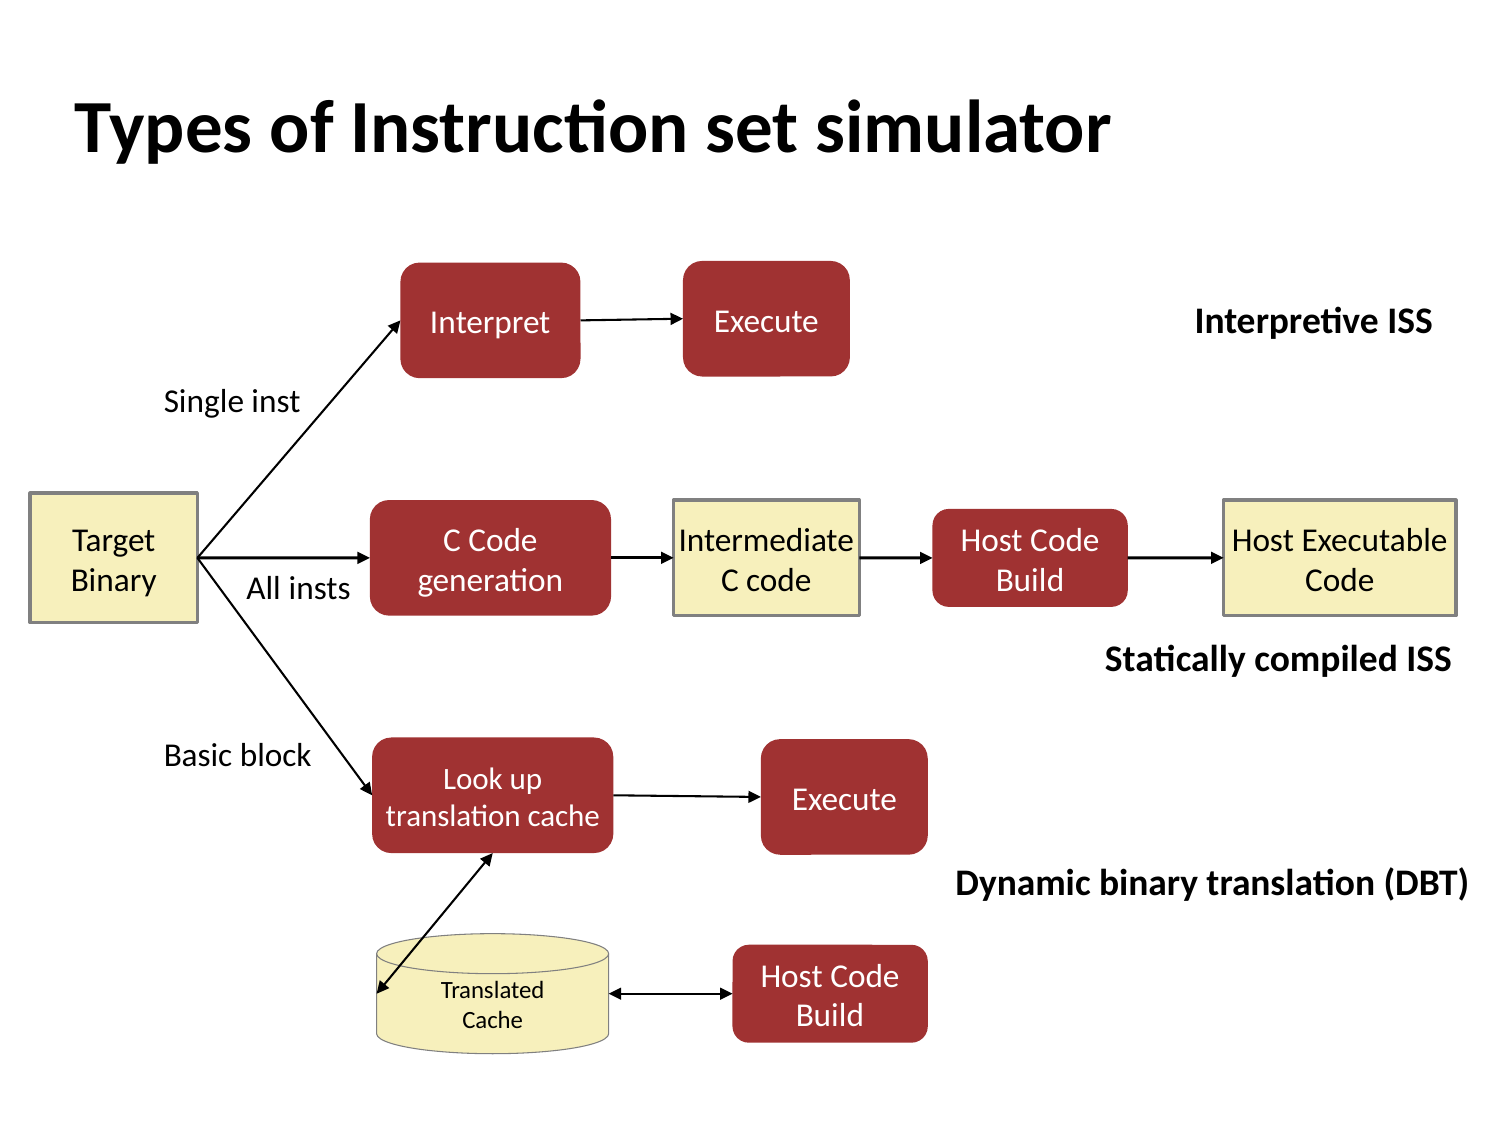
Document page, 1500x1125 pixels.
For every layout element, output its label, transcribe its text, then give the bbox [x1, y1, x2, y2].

text_box Interpret [400, 262, 581, 379]
text_box Execute [760, 739, 928, 855]
text_box Execute [682, 260, 850, 377]
text_box Host Code Build [932, 508, 1128, 607]
text_box Intermediate C code [673, 500, 860, 616]
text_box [197, 557, 373, 796]
text_box Look up translation cache [372, 737, 614, 854]
text_box C Code generation [377, 500, 612, 616]
text_box Target Binary [30, 493, 192, 623]
text_box Interpretive ISS [1179, 288, 1449, 349]
text_box Statically compiled ISS [1090, 627, 1468, 687]
text_box Host Executable Code [1223, 500, 1457, 616]
text_box Translated Cache [376, 933, 609, 1054]
text_box Basic block [149, 725, 192, 781]
text_box Single inst [148, 371, 192, 427]
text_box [197, 320, 401, 559]
title Types of Instruction set simulator [59, 62, 1439, 188]
text_box Host Code Build [732, 944, 928, 1043]
text_box Dynamic binary translation (DBT) [940, 850, 1486, 911]
